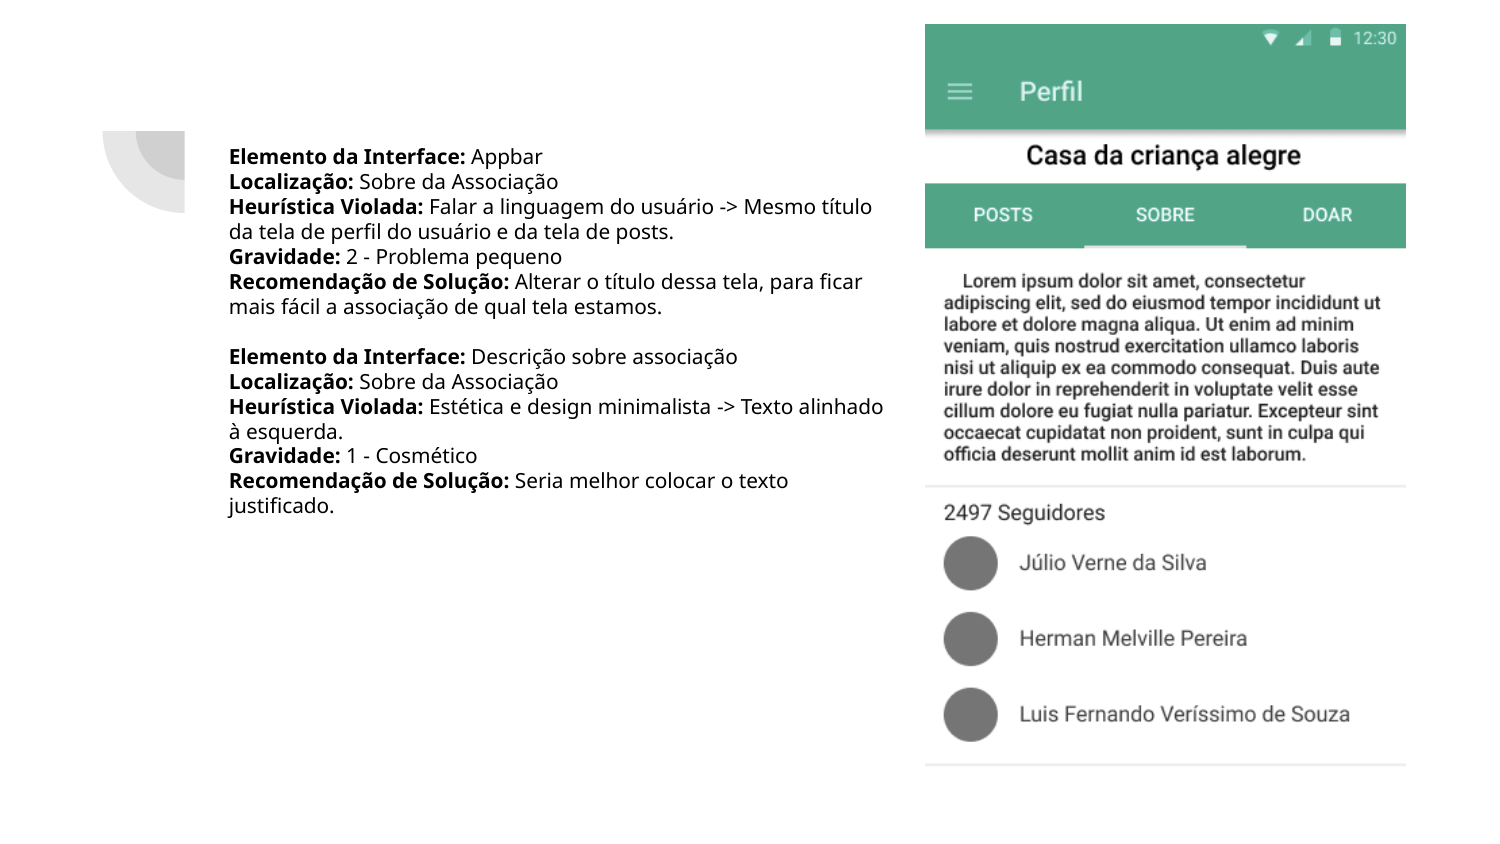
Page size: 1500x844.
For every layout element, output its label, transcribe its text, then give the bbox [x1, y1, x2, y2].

list Elemento da Interface: Appbar Localização: Sobre da Associação Heurística Violada: Falar a linguagem do usuário -> Mesmo título da tela de perfil do usuário e da tela de posts. Gravidade: 2 - Problema pequeno Recomendação de Solução: Alterar o título dessa tela, para ficar mais fácil a associação de qual tela estamos. Elemento da Interface: Descrição sobre associação Localização: Sobre da Associação Heurística Violada: Estética e design minimalista -> Texto alinhado à esquerda. Gravidade: 1 - Cosmético Recomendação de Solução: Seria melhor colocar o texto justificado. [213, 128, 901, 773]
picture [925, 24, 1407, 819]
